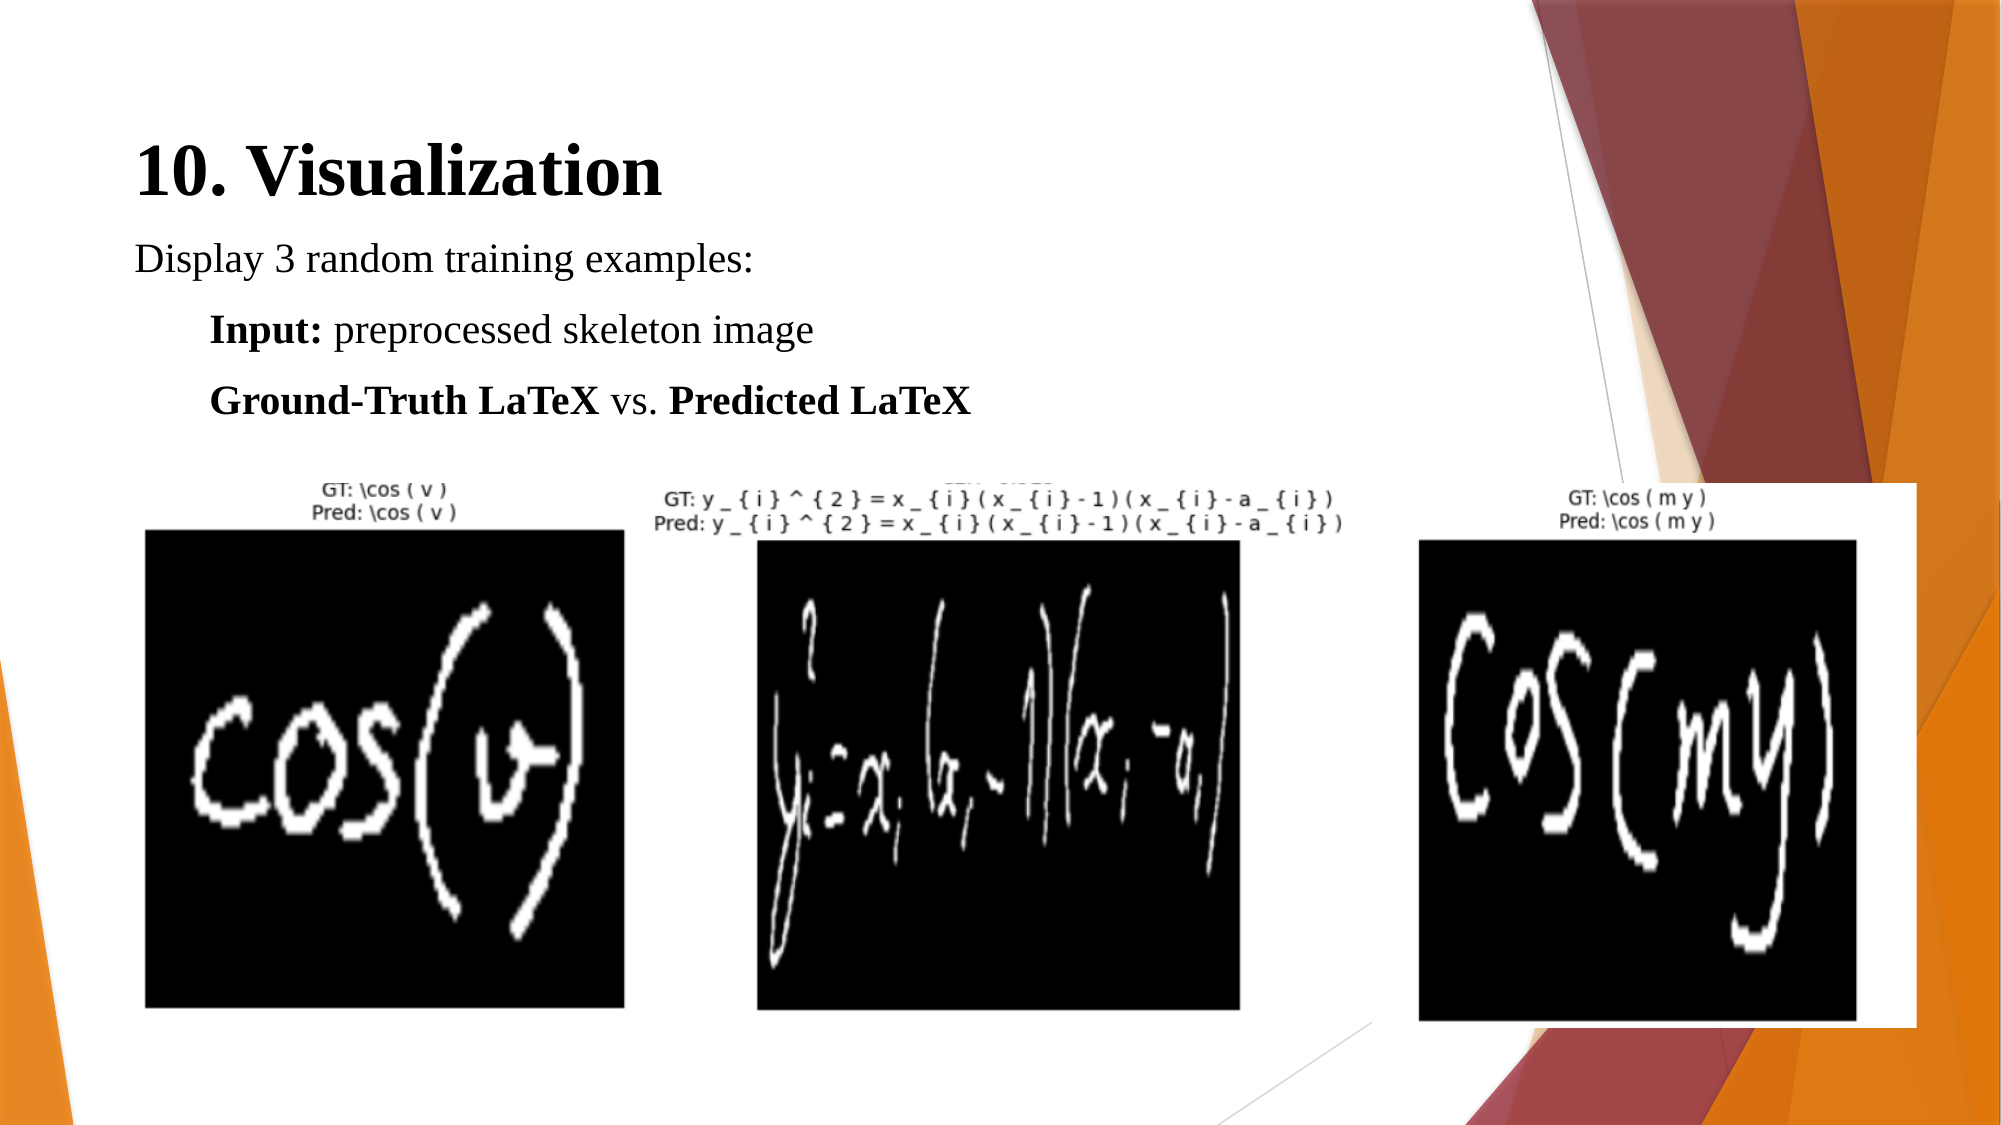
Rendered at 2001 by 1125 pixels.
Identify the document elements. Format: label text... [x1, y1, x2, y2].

picture [66, 483, 1918, 1028]
list 10. Visualization Display 3 random training examples: Input: preprocessed skeleton image Ground-Truth LaTeX vs. Predicted LaTeX [119, 112, 1530, 482]
